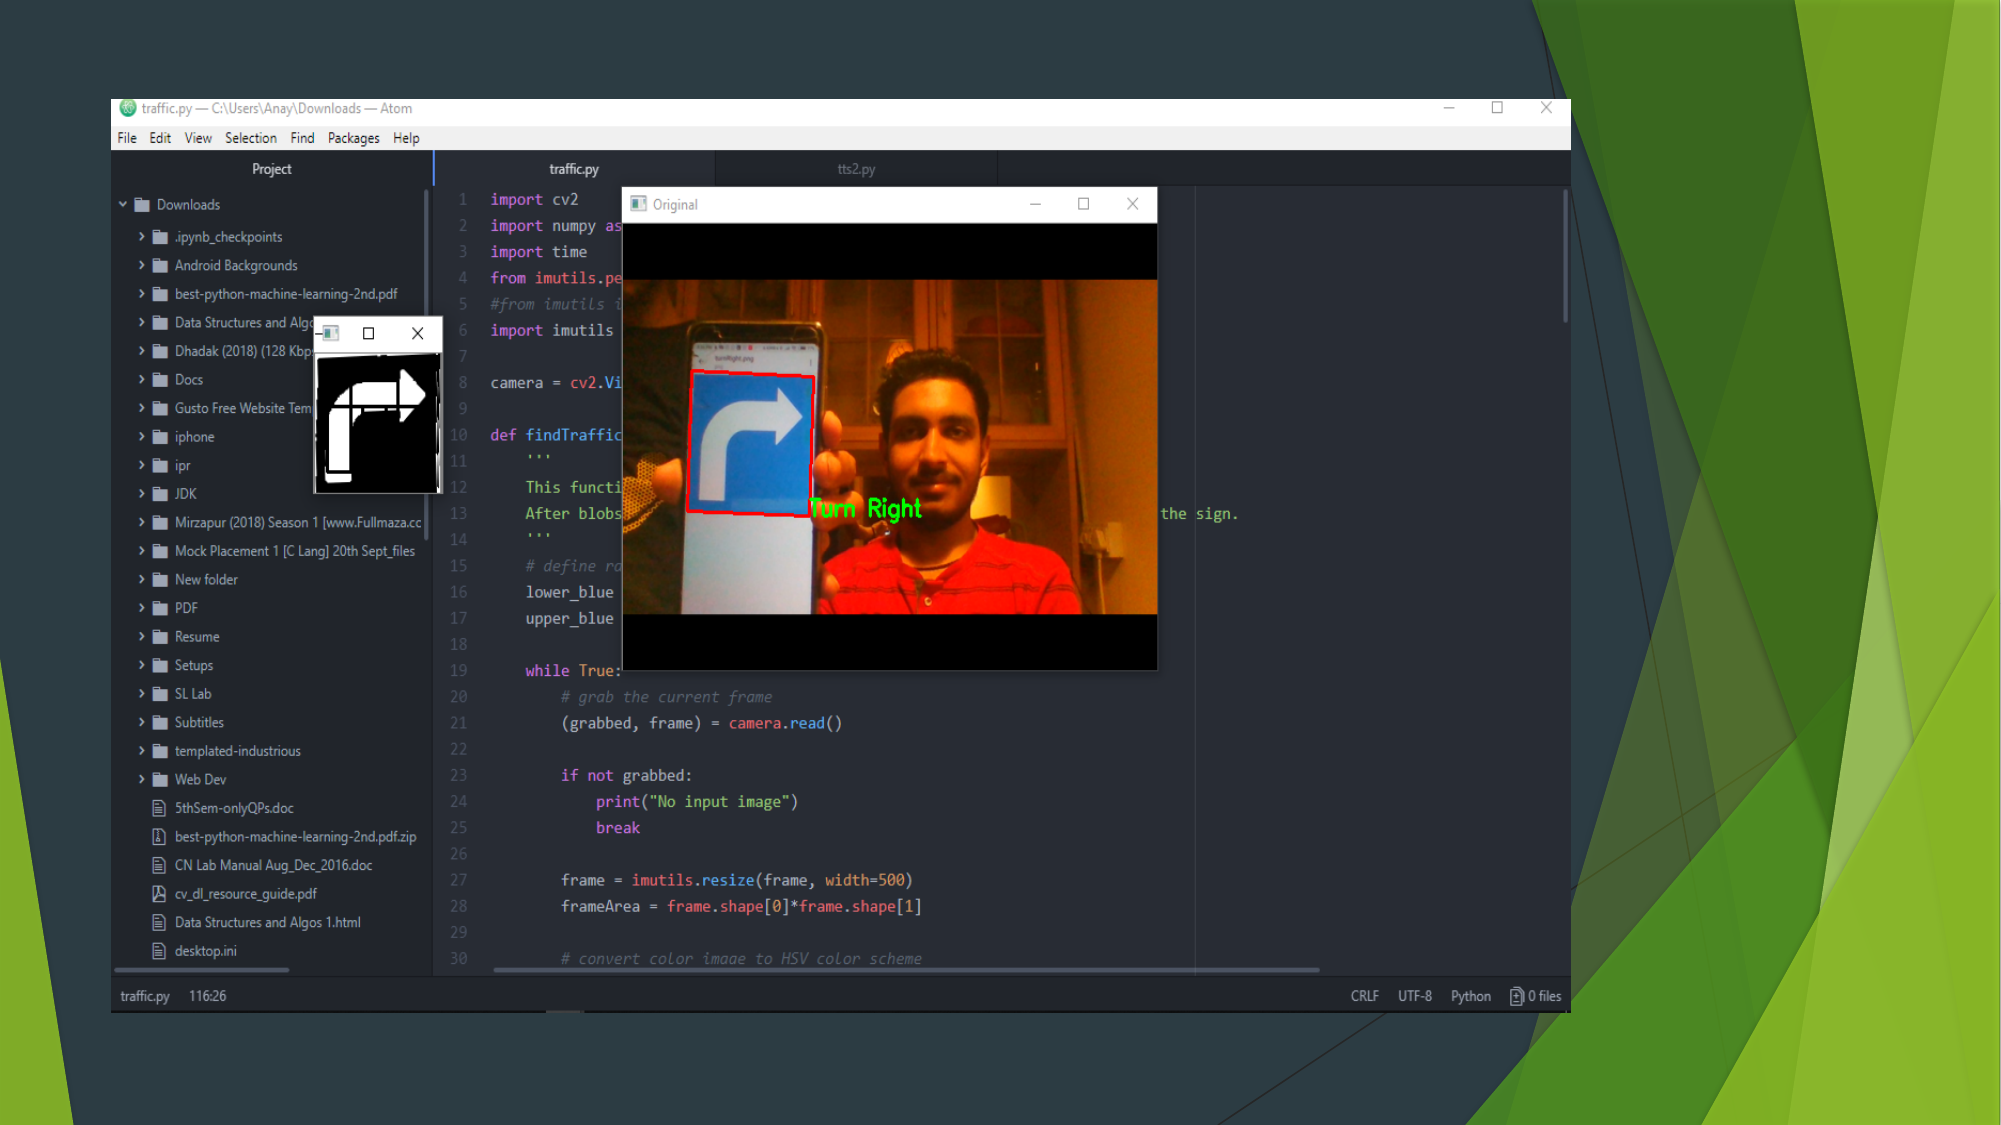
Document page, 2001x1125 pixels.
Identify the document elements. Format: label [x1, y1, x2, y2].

picture [110, 99, 1572, 1013]
